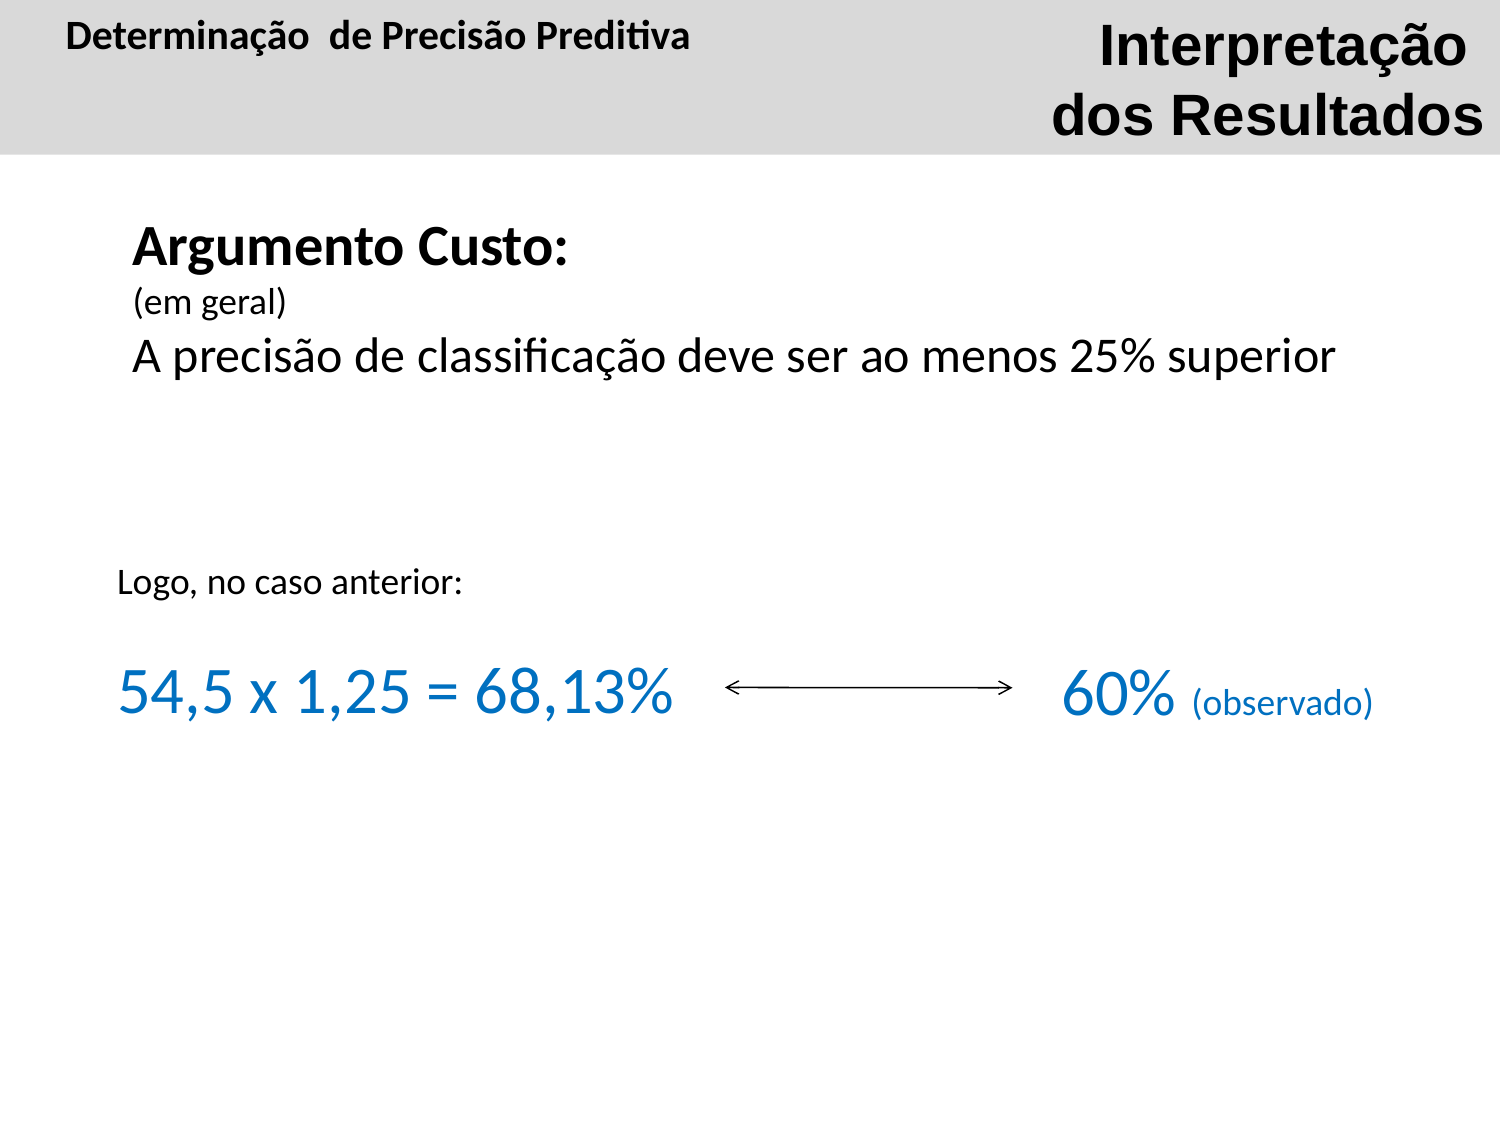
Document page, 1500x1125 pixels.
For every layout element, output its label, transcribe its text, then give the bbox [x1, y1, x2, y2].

text_box Argumento Custo: (em geral) A precisão de classificação deve ser ao menos 25% superior [117, 200, 1364, 435]
text_box Interpretação dos Resultados [0, 0, 1500, 155]
text_box 60% (observado) [1046, 641, 1390, 737]
text_box Determinação de Precisão Preditiva [50, 0, 706, 65]
text_box Logo, no caso anterior: 54,5 x 1,25 = 68,13% [102, 549, 690, 735]
